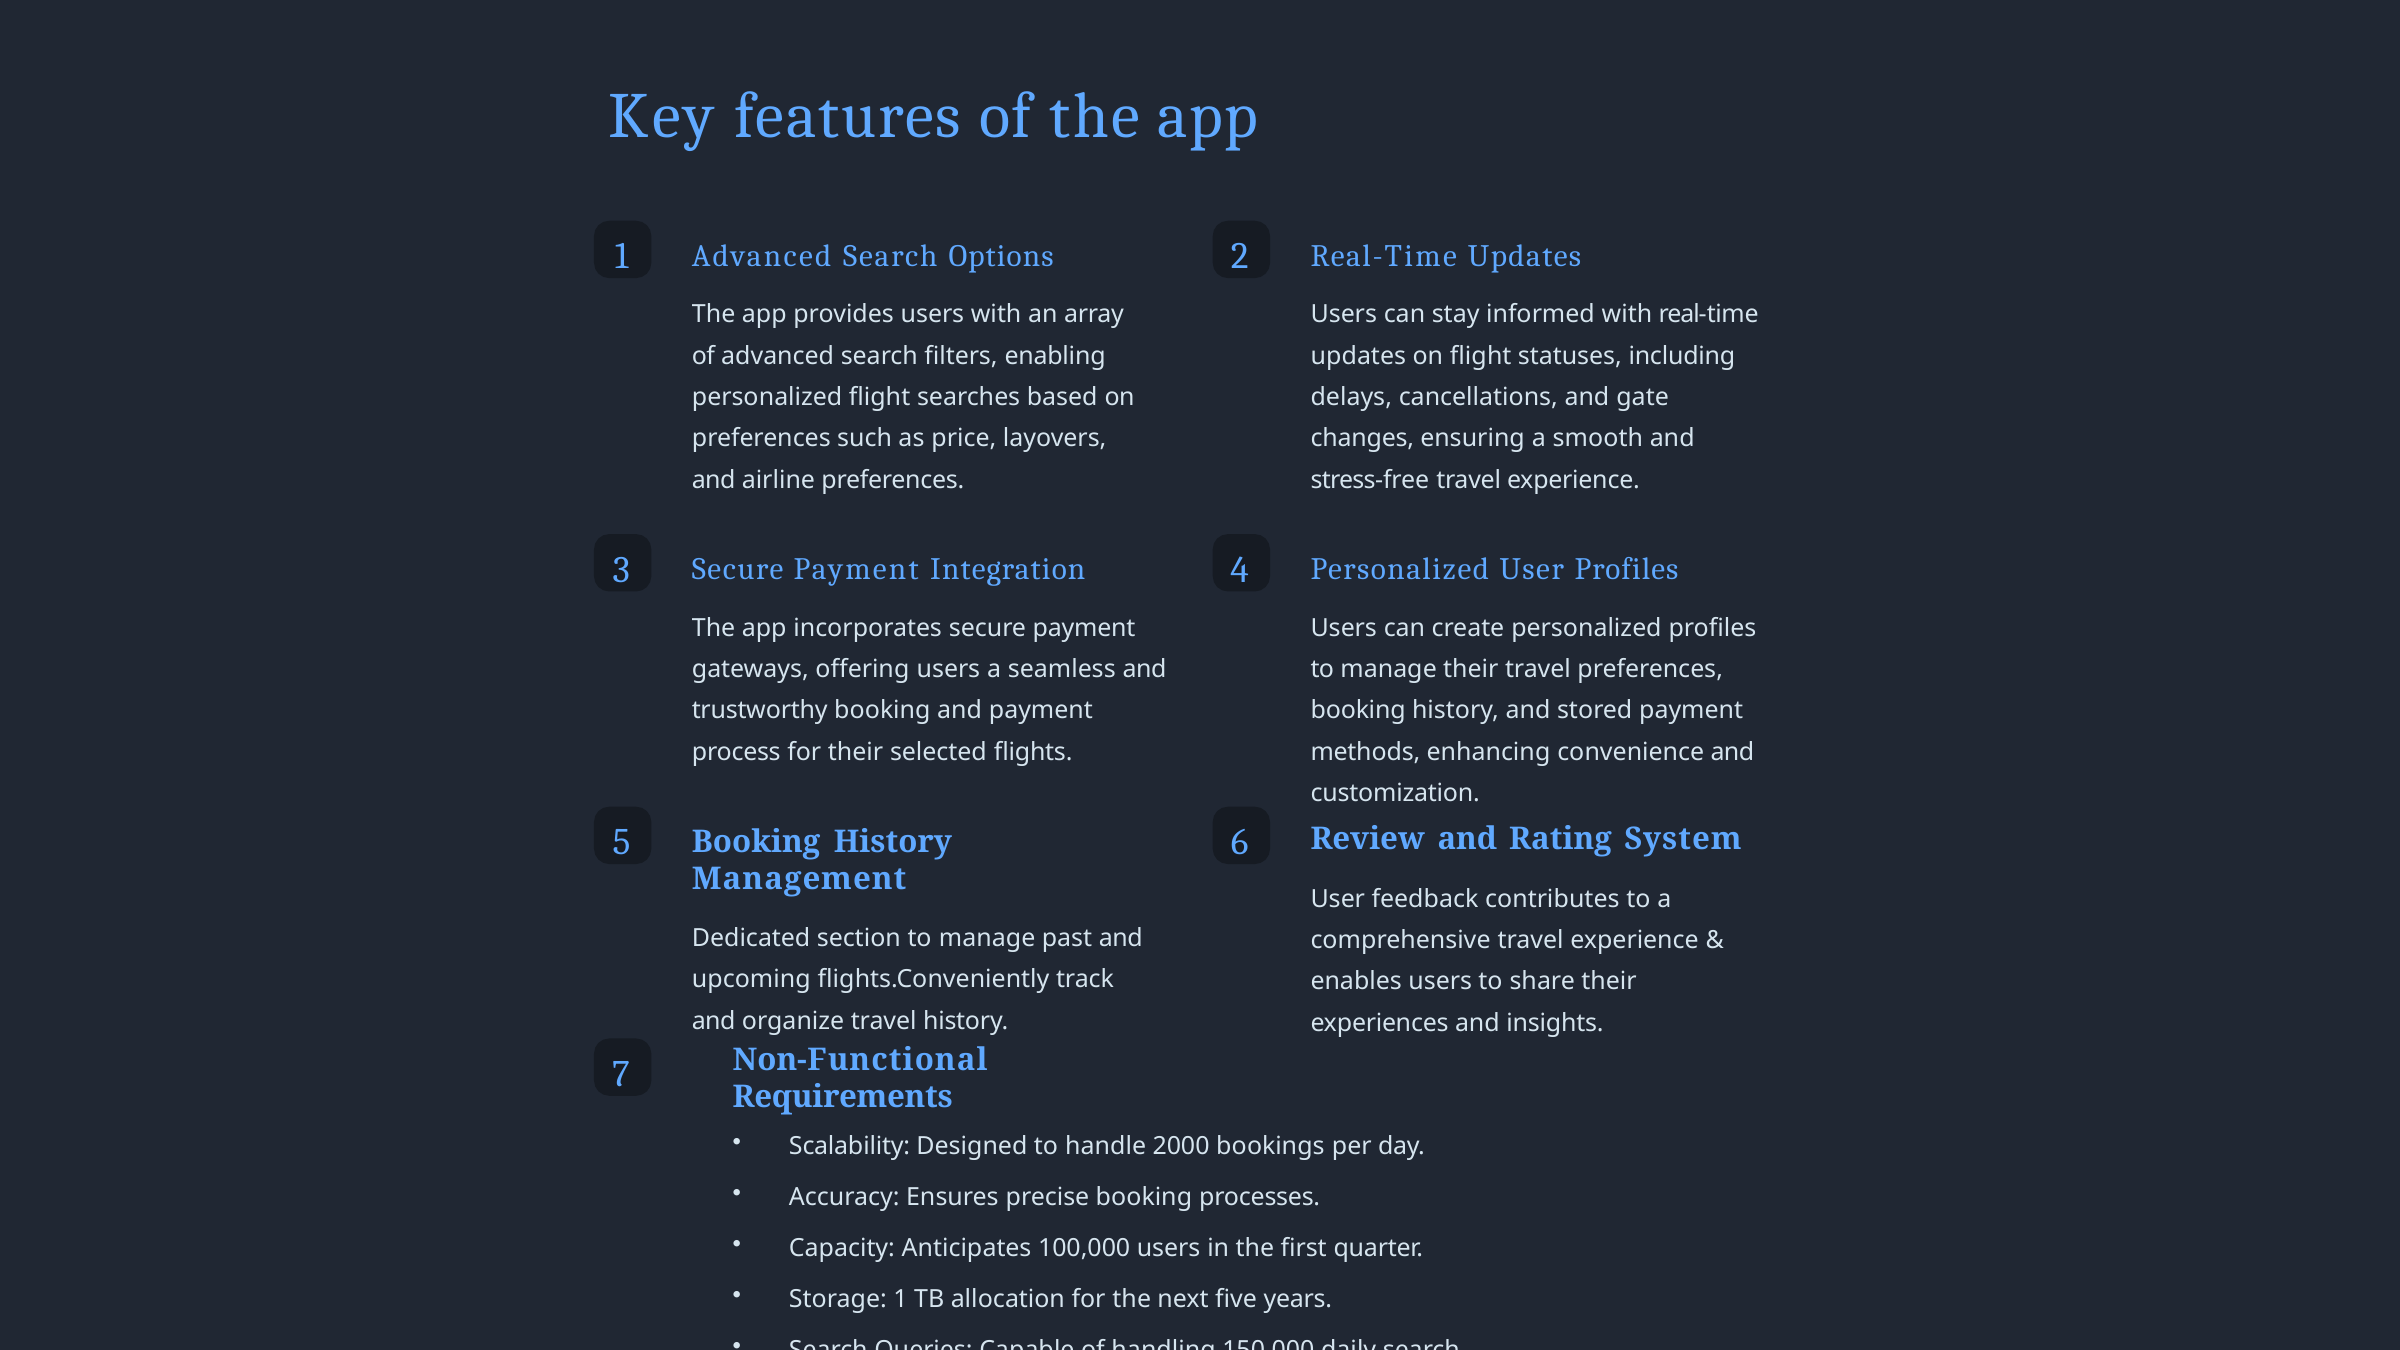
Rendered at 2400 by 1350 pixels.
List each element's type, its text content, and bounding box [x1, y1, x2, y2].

text_box [1212, 806, 1271, 865]
text_box Secure Payment Integration The app incorporates secure payment gateways, offering users a seamless and trustworthy booking and payment process for their selected flights. [689, 546, 1171, 766]
text_box 7 [610, 1046, 635, 1094]
text_box Real-Time Updates Users can stay informed with real-time updates on flight statuses, including delays, cancellations, and gate changes, ensuring a smooth and stress-free travel experience. [1308, 233, 1770, 493]
text_box Scalability: Designed to handle 2000 bookings per day. Accuracy: Ensures precise booking processes. Capacity: Anticipates 100,000 users in the first quarter. Storage: 1 TB allocation for the next five years. Search Queries: Capable of handling 150,000 daily search queries. [730, 1127, 1537, 1350]
text_box Booking History Management Dedicated section to manage past and upcoming flights.Conveniently track and organize travel history. [689, 818, 1154, 1035]
text_box [1212, 220, 1271, 279]
text_box [593, 806, 652, 865]
text_box [593, 220, 652, 279]
text_box 3 [610, 542, 635, 590]
text_box [593, 534, 652, 592]
text_box 2 [1228, 228, 1254, 276]
text_box 4 [1228, 542, 1255, 590]
text_box Advanced Search Options The app provides users with an array of advanced search filters, enabling personalized flight searches based on preferences such as price, layovers, and airline preferences. [689, 233, 1145, 493]
title Key features of the app [84, 61, 2003, 299]
text_box 1 [612, 228, 633, 276]
text_box Non-Functional Requirements [730, 1037, 1196, 1115]
text_box [593, 1038, 652, 1096]
text_box [1212, 534, 1271, 592]
text_box 5 [610, 814, 635, 862]
text_box Personalized User Profiles Users can create personalized profiles to manage their travel preferences, booking history, and stored payment methods, enhancing convenience and customization. Review and Rating System User feedback contributes to a comprehensive travel experience & enables users to share their experiences and insights. [1308, 546, 1776, 1036]
text_box 6 [1228, 814, 1254, 862]
